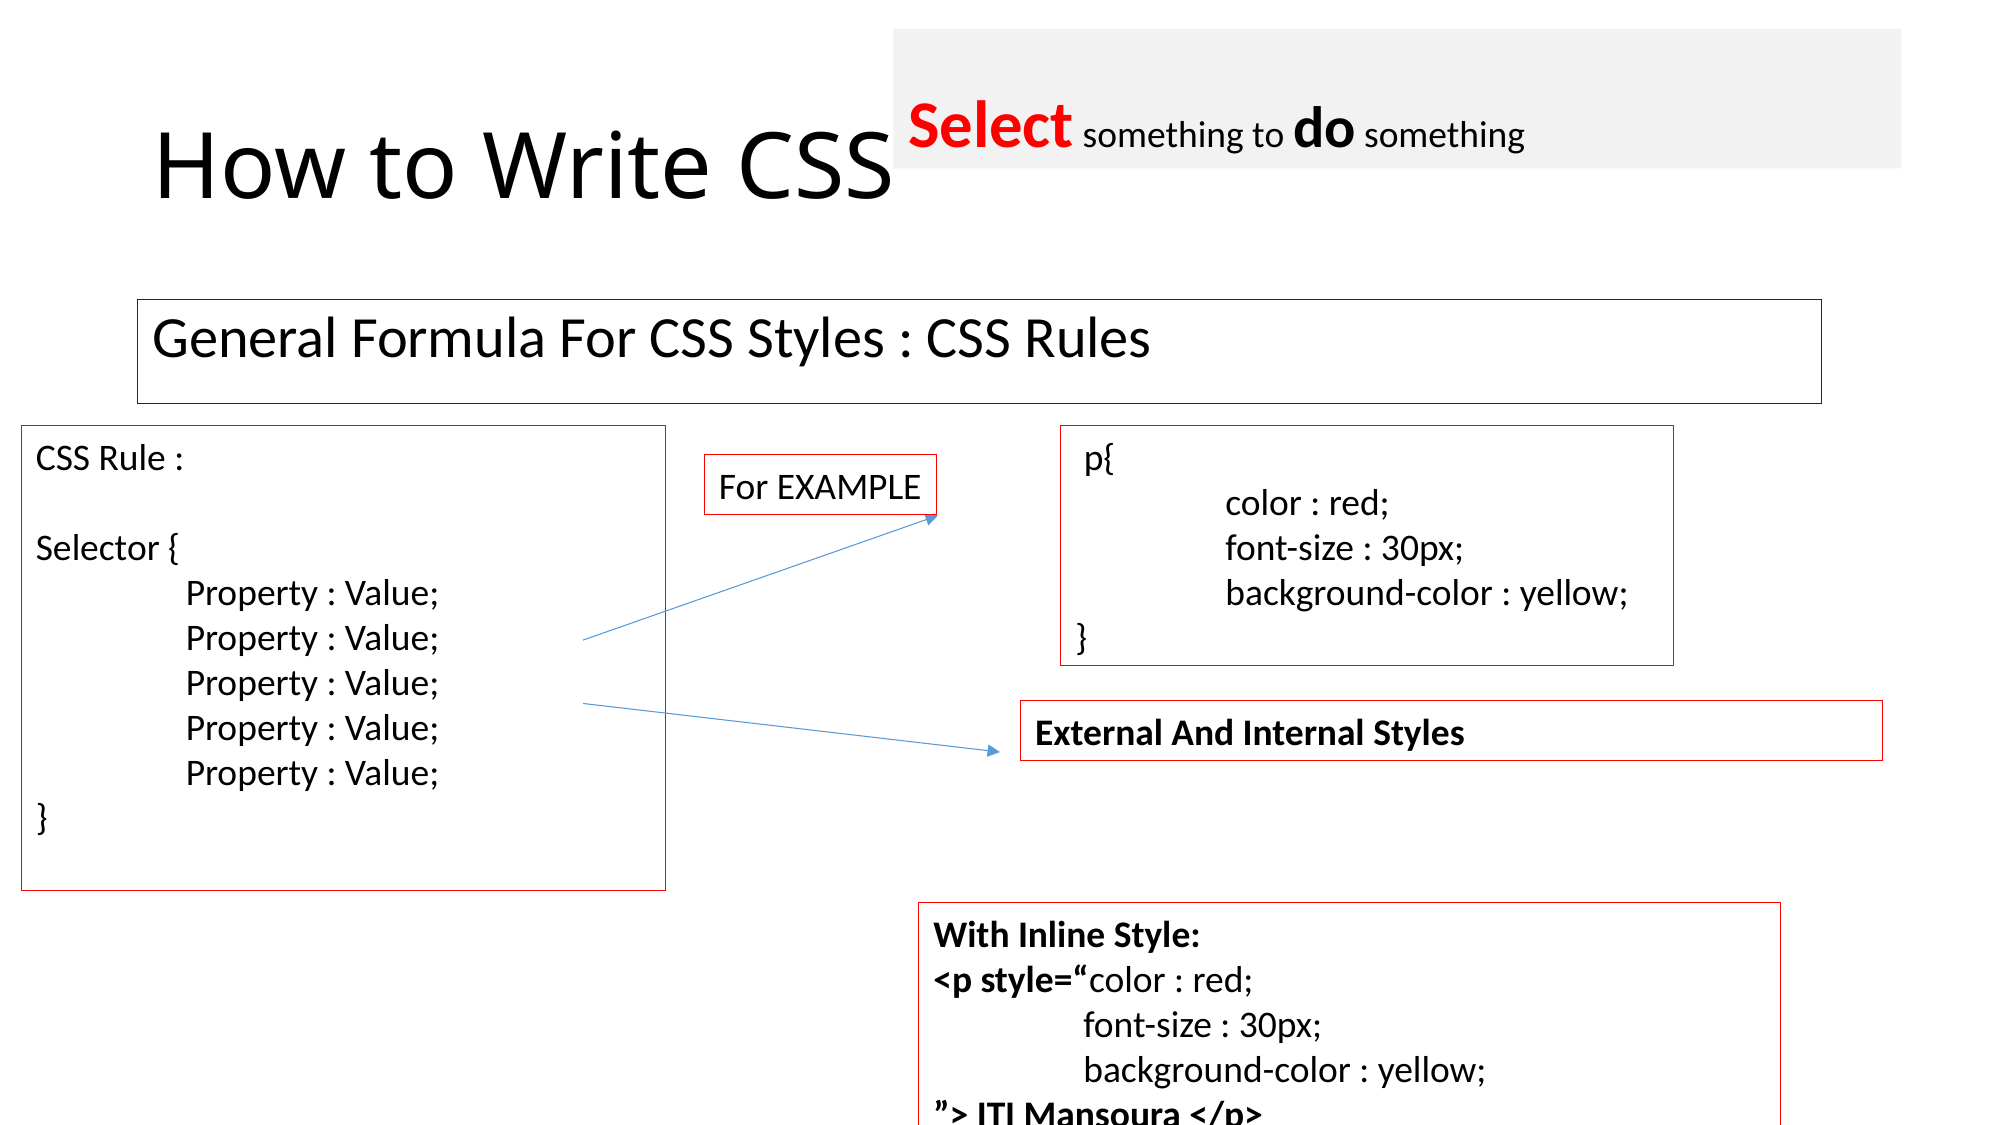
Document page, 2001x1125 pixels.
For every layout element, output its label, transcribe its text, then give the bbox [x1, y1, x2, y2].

list General Formula For CSS Styles : CSS Rules [137, 299, 1822, 404]
title How to Write CSS [137, 59, 1863, 278]
text_box Select something to do something [893, 28, 1902, 169]
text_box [583, 703, 1000, 753]
text_box For EXAMPLE [704, 454, 937, 515]
text_box CSS Rule : Selector { Property : Value; Property : Value; Property : Value; Property : Value; Property : Value; } [21, 425, 666, 891]
text_box External And Internal Styles [1020, 700, 1883, 761]
text_box With Inline Style: <p style=“color : red; font-size : 30px; background-color : yellow; ”> ITI Mansoura </p> [918, 902, 1781, 1125]
text_box p{ color : red; font-size : 30px; background-color : yellow; } [1060, 425, 1674, 666]
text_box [583, 515, 938, 641]
